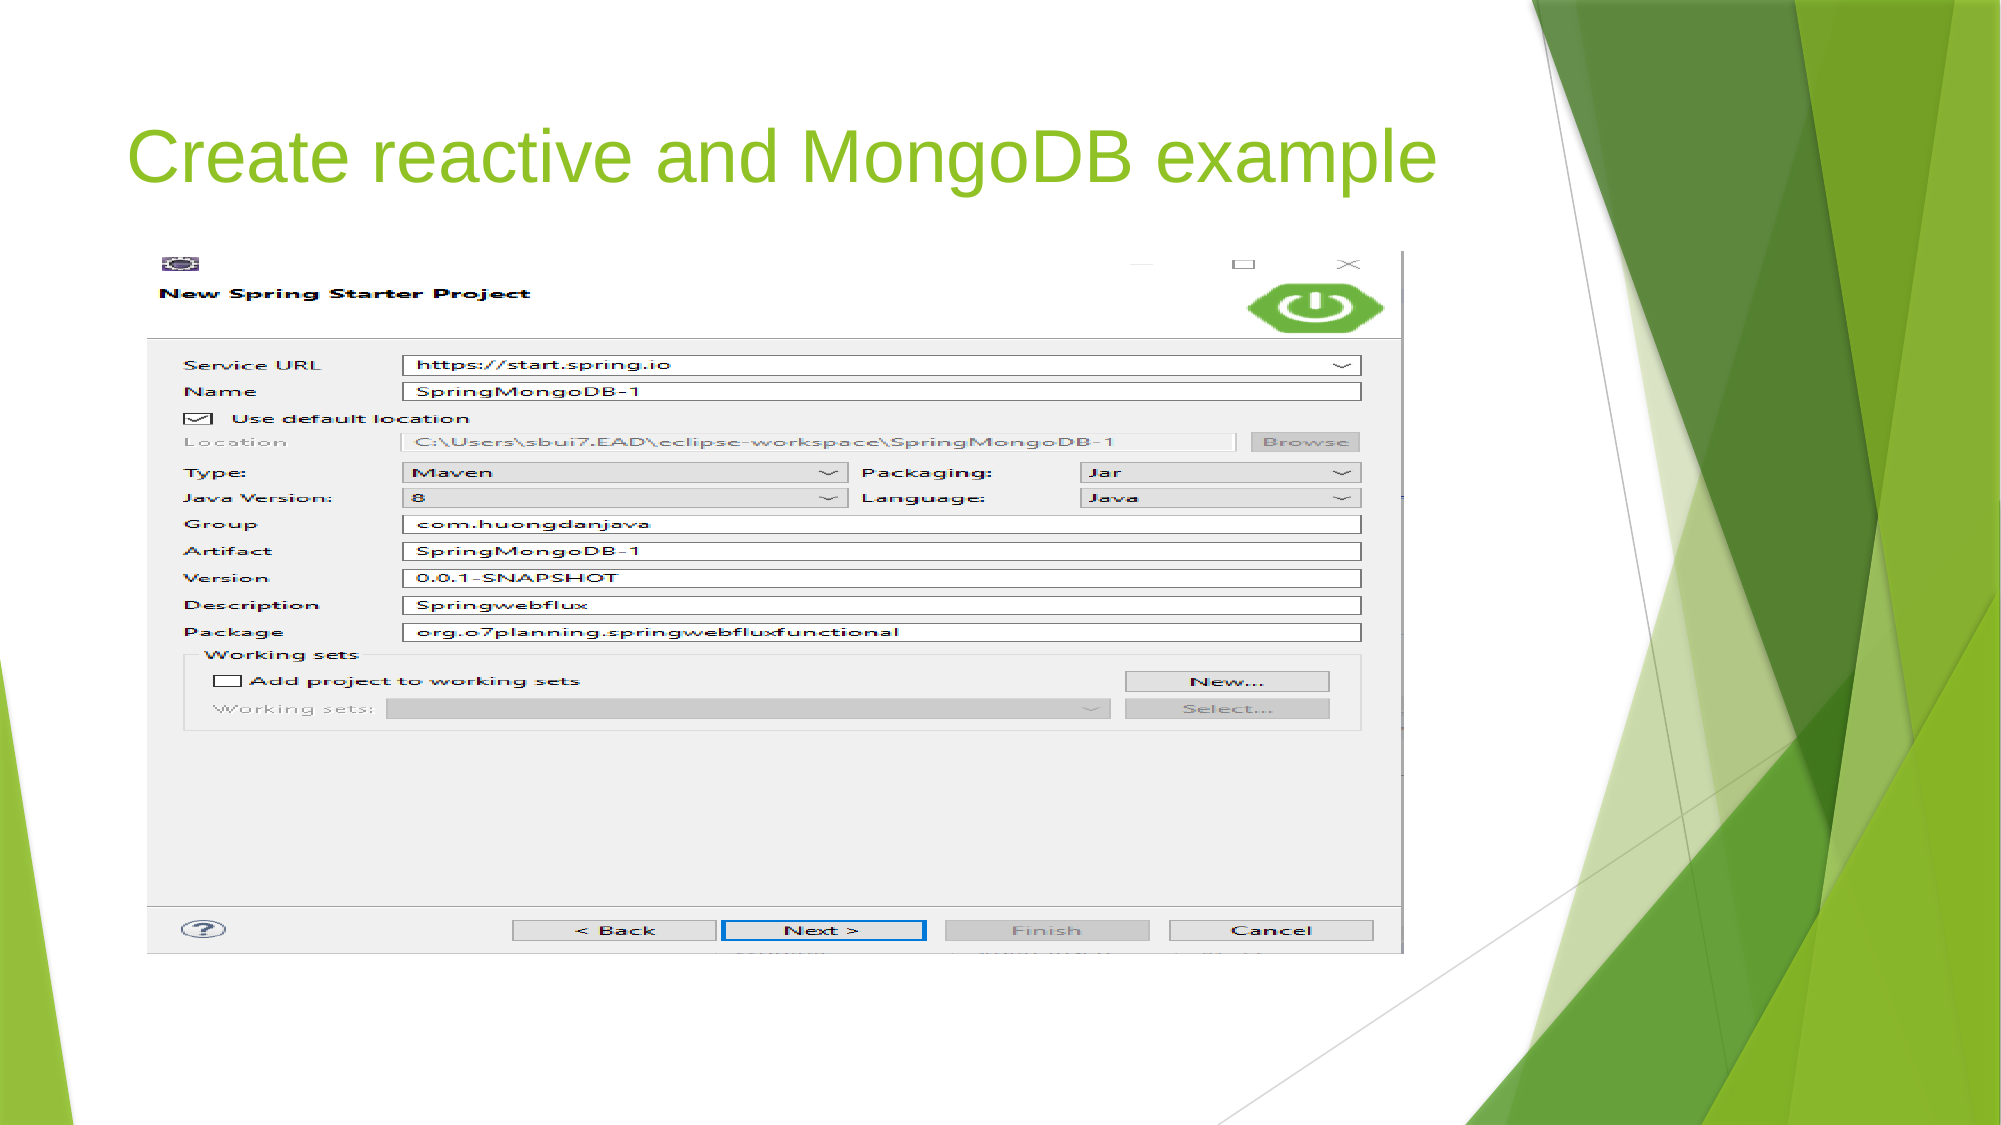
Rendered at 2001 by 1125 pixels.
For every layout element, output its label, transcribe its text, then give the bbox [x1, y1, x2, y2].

title Create reactive and MongoDB example [111, 99, 1522, 317]
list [146, 251, 1405, 954]
